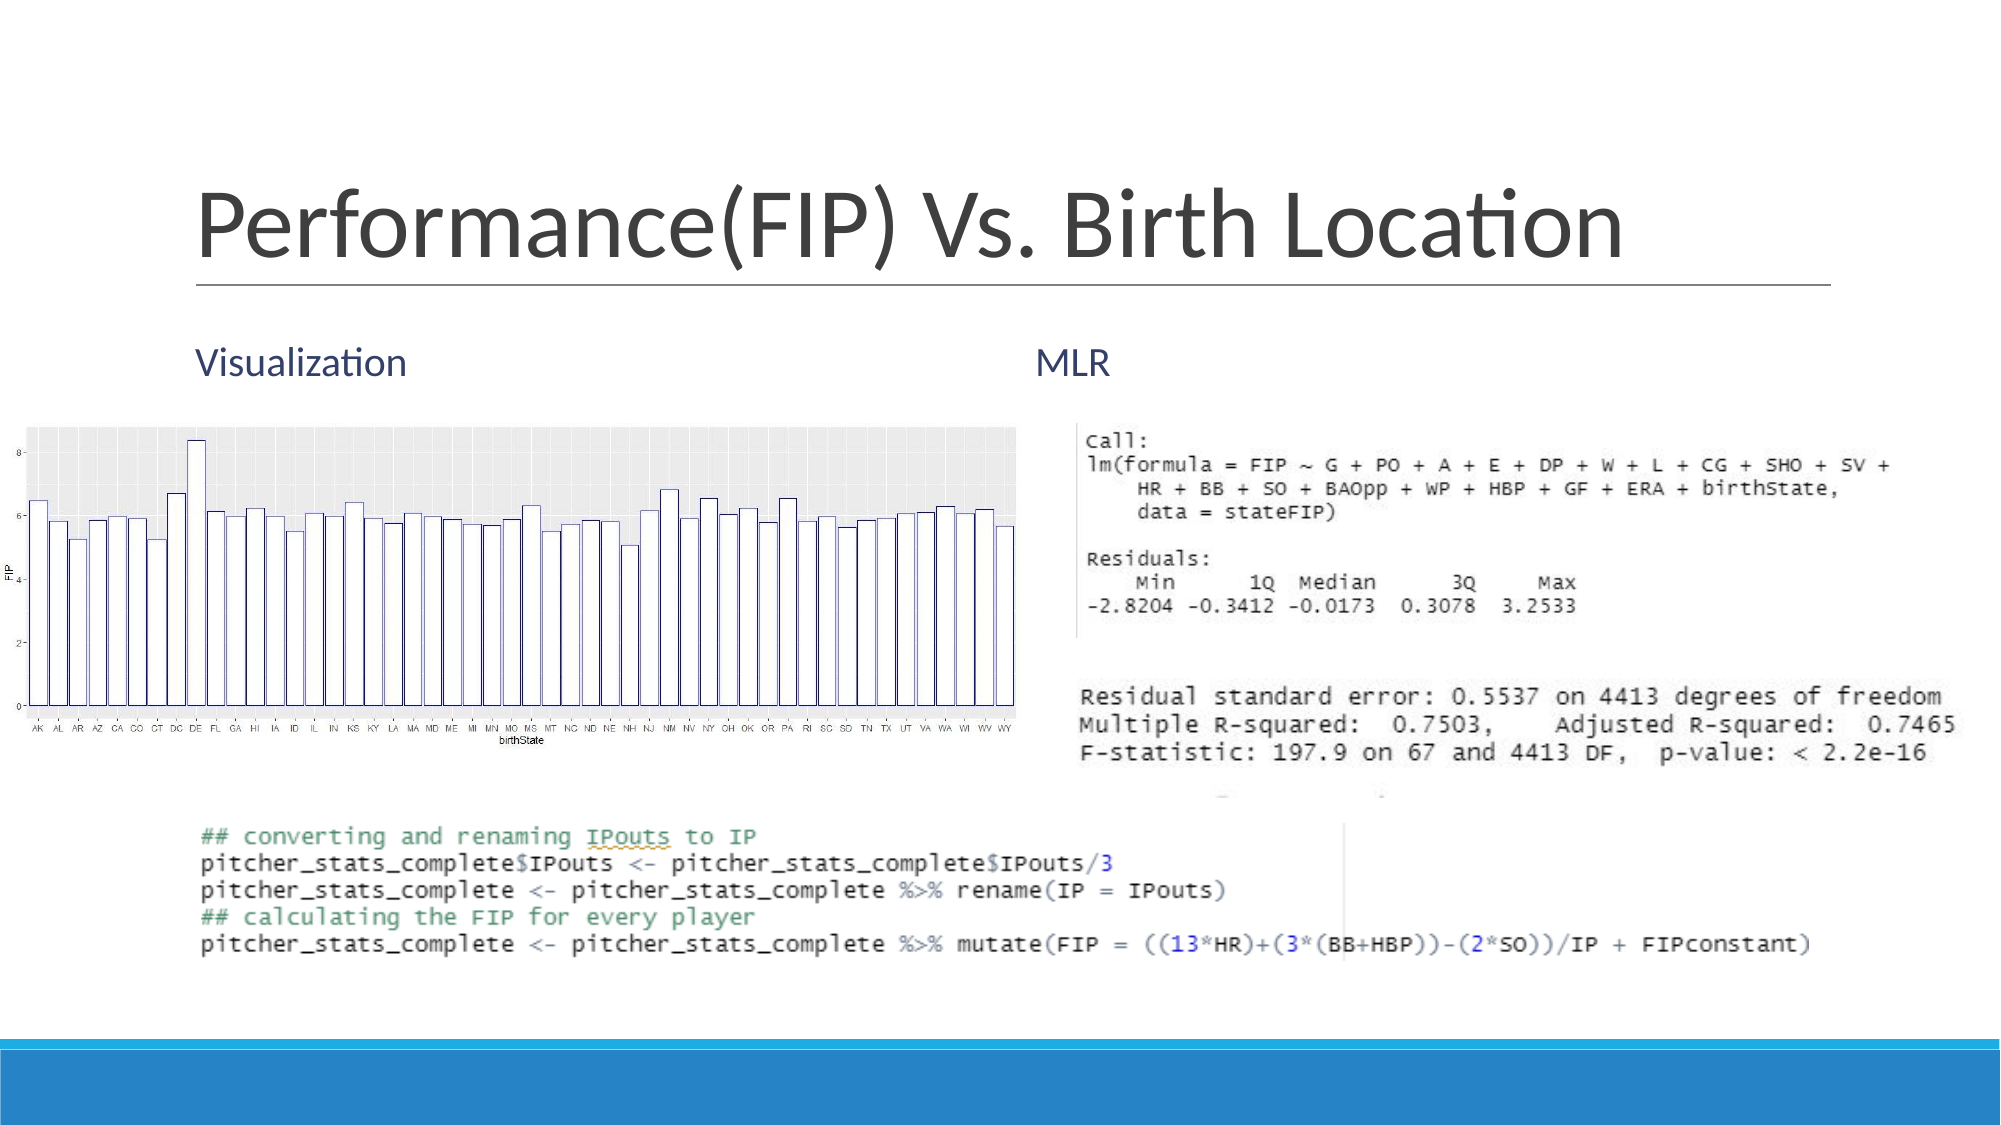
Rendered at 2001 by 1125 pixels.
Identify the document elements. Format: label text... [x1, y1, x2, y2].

picture [1076, 423, 1902, 638]
list MLR [1020, 302, 1830, 424]
list Visualization [180, 302, 990, 421]
title Performance(FIP) Vs. Birth Location [180, 47, 1830, 285]
picture [1077, 663, 1972, 798]
picture [0, 423, 1021, 750]
picture [201, 823, 1809, 961]
